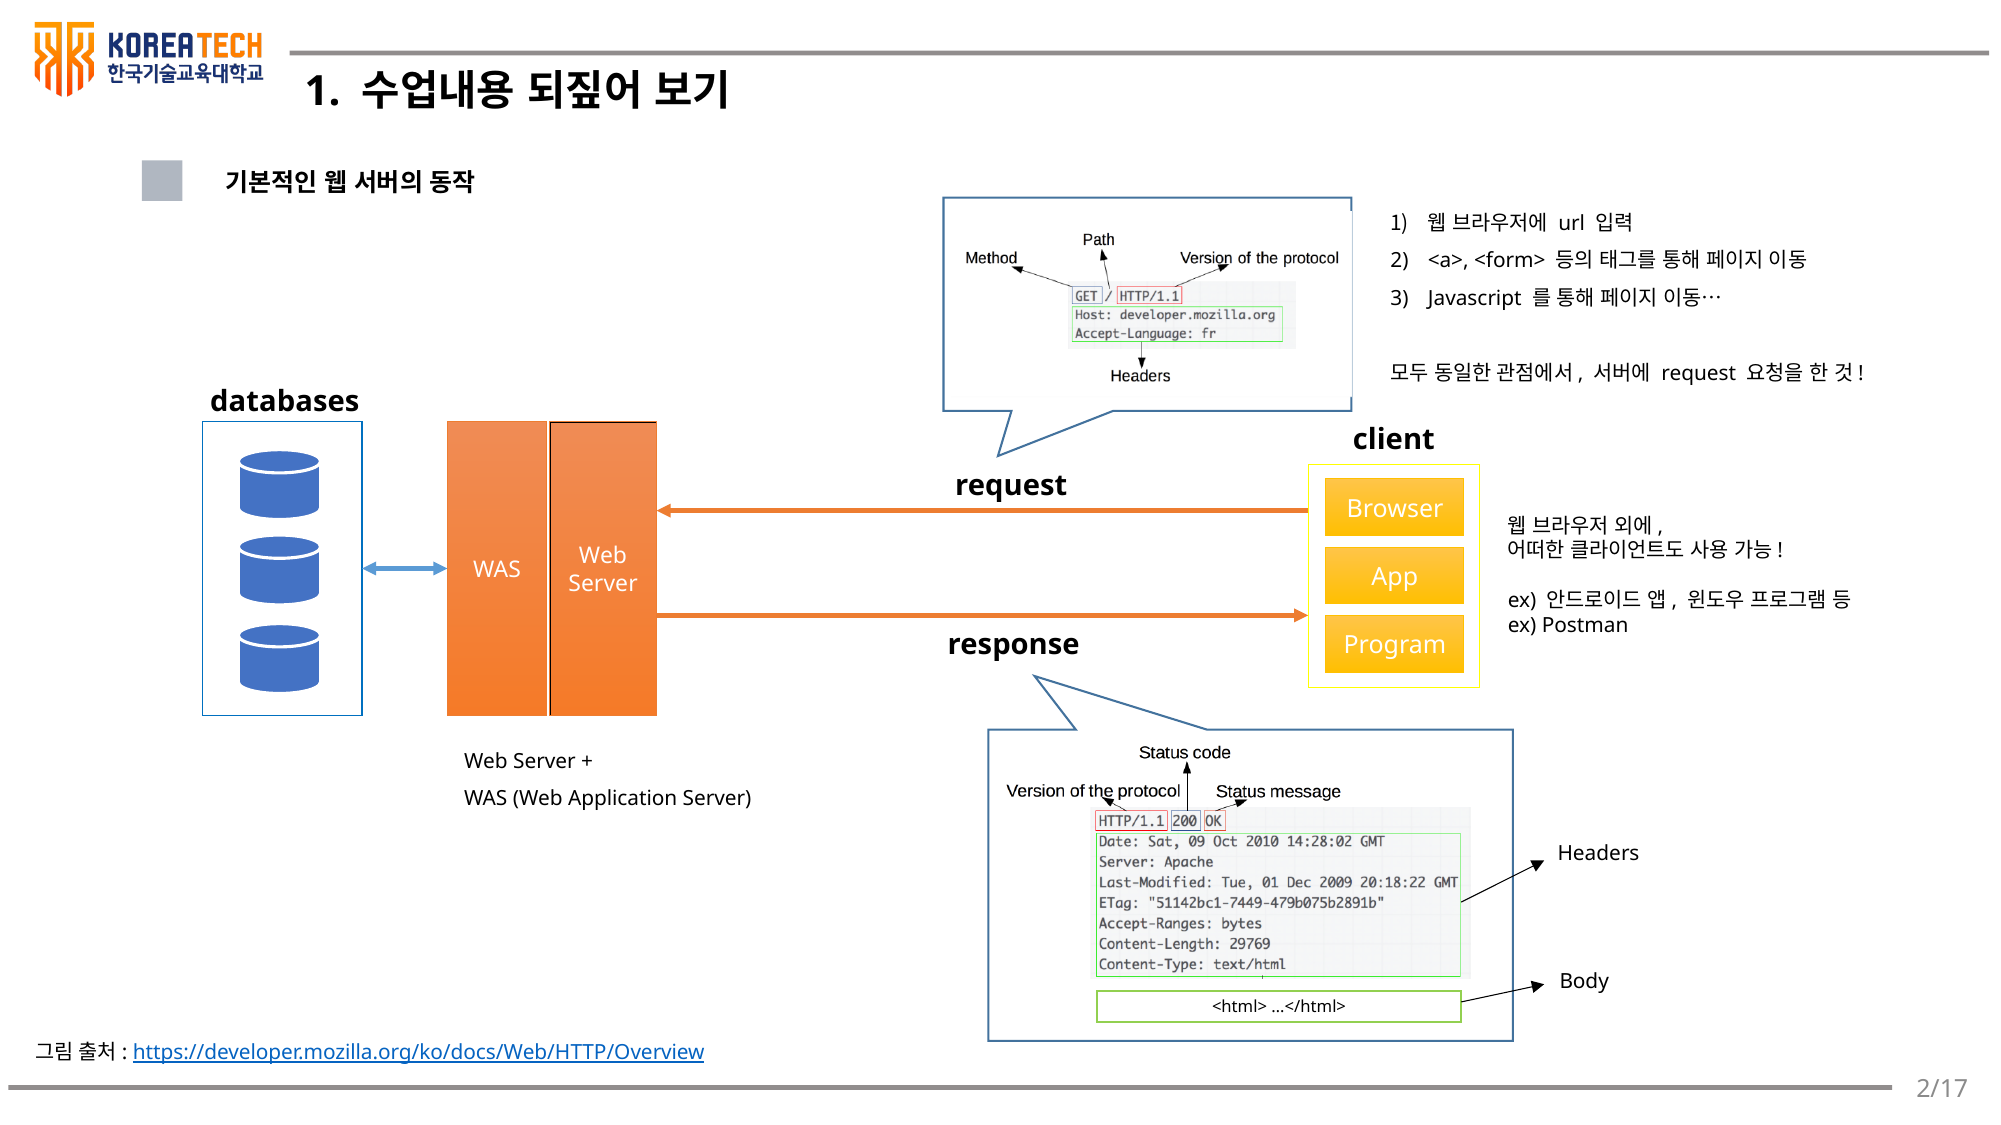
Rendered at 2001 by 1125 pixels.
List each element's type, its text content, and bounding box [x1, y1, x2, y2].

text_box databases [195, 374, 375, 425]
slide_number 2/17 [1886, 1057, 1984, 1118]
text_box [202, 421, 363, 716]
text_box client [1338, 413, 1450, 463]
picture [951, 211, 1352, 406]
text_box [942, 196, 1353, 458]
text_box Body [1544, 960, 1624, 1001]
text_box 웹 브라우저에 url 입력 <a>, <form> 등의 태그를 통해 페이지 이동 Javascript 를 통해 페이지 이동… 모두 동일한 관점에서, 서버에 request 요청을 한 것! [1375, 189, 1879, 392]
picture [8, 0, 290, 138]
text_box 1. 수업내용 되짚어 보기 [290, 56, 1852, 126]
picture [999, 733, 1482, 979]
text_box [1308, 464, 1480, 688]
text_box request [940, 458, 1083, 509]
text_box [1461, 984, 1545, 1002]
text_box [141, 159, 184, 202]
text_box 웹 브라우저 외에, 어떠한 클라이언트도 사용 가능! ex) 안드로이드 앱, 윈도우 프로그램 등 ex) Postman [1493, 504, 1867, 645]
text_box Web Server [549, 421, 657, 716]
text_box 기본적인 웹 서버의 동작 [210, 158, 492, 204]
text_box <html> …</html> [1096, 990, 1462, 1023]
text_box WAS [447, 421, 547, 716]
text_box Web Server + WAS (Web Application Server) [449, 727, 767, 818]
text_box Headers [1542, 832, 1655, 873]
text_box 그림 출처: https://developer.mozilla.org/ko/docs/Web/HTTP/Overview [20, 1031, 720, 1075]
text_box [1461, 860, 1545, 903]
text_box response [932, 618, 1095, 668]
text_box [987, 674, 1514, 1042]
